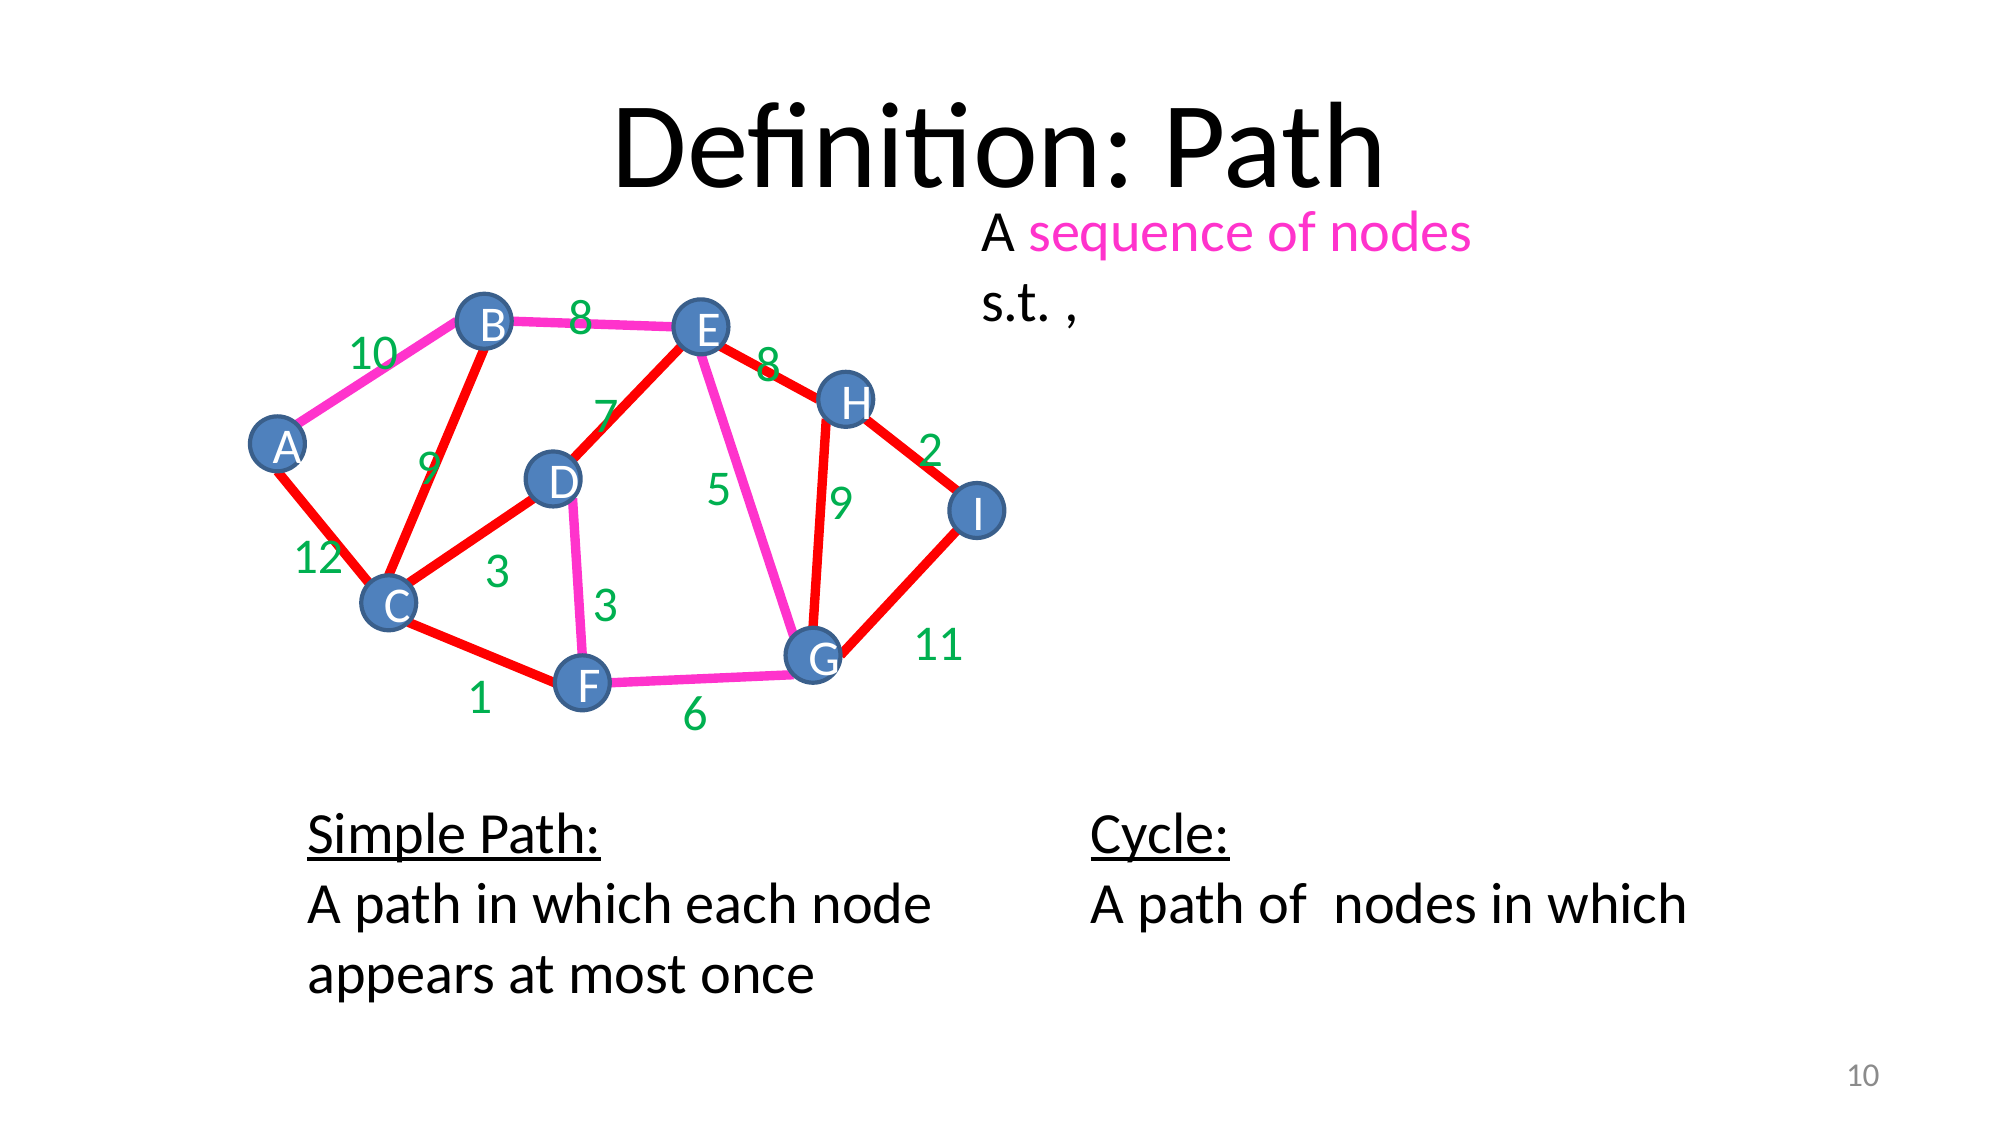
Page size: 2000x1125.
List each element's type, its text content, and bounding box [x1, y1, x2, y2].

title Definition: Path [99, 45, 1900, 233]
slide_number 10 [1432, 1042, 1900, 1103]
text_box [249, 276, 1005, 750]
text_box Simple Path: A path in which each node appears at most once [292, 787, 967, 1013]
